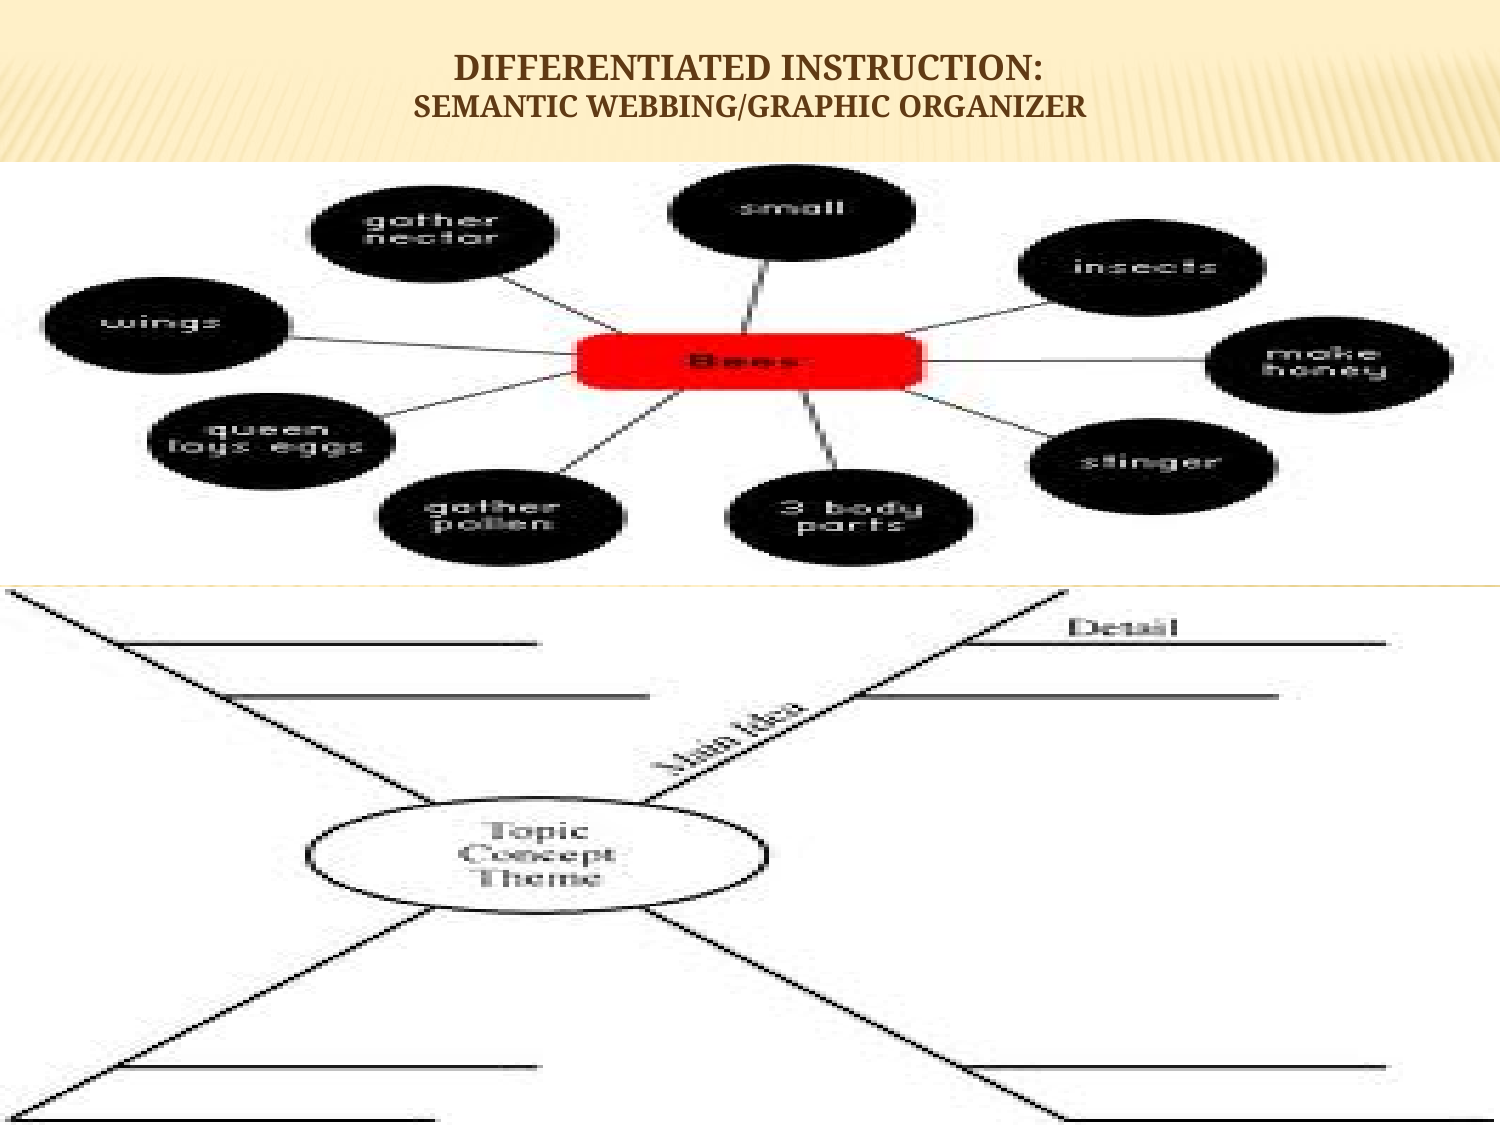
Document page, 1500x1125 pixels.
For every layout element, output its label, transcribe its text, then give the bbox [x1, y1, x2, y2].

title Differentiated Instruction: Semantic Webbing/Graphic Organizer [0, 0, 1500, 162]
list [0, 162, 1500, 585]
picture [0, 587, 1500, 1125]
